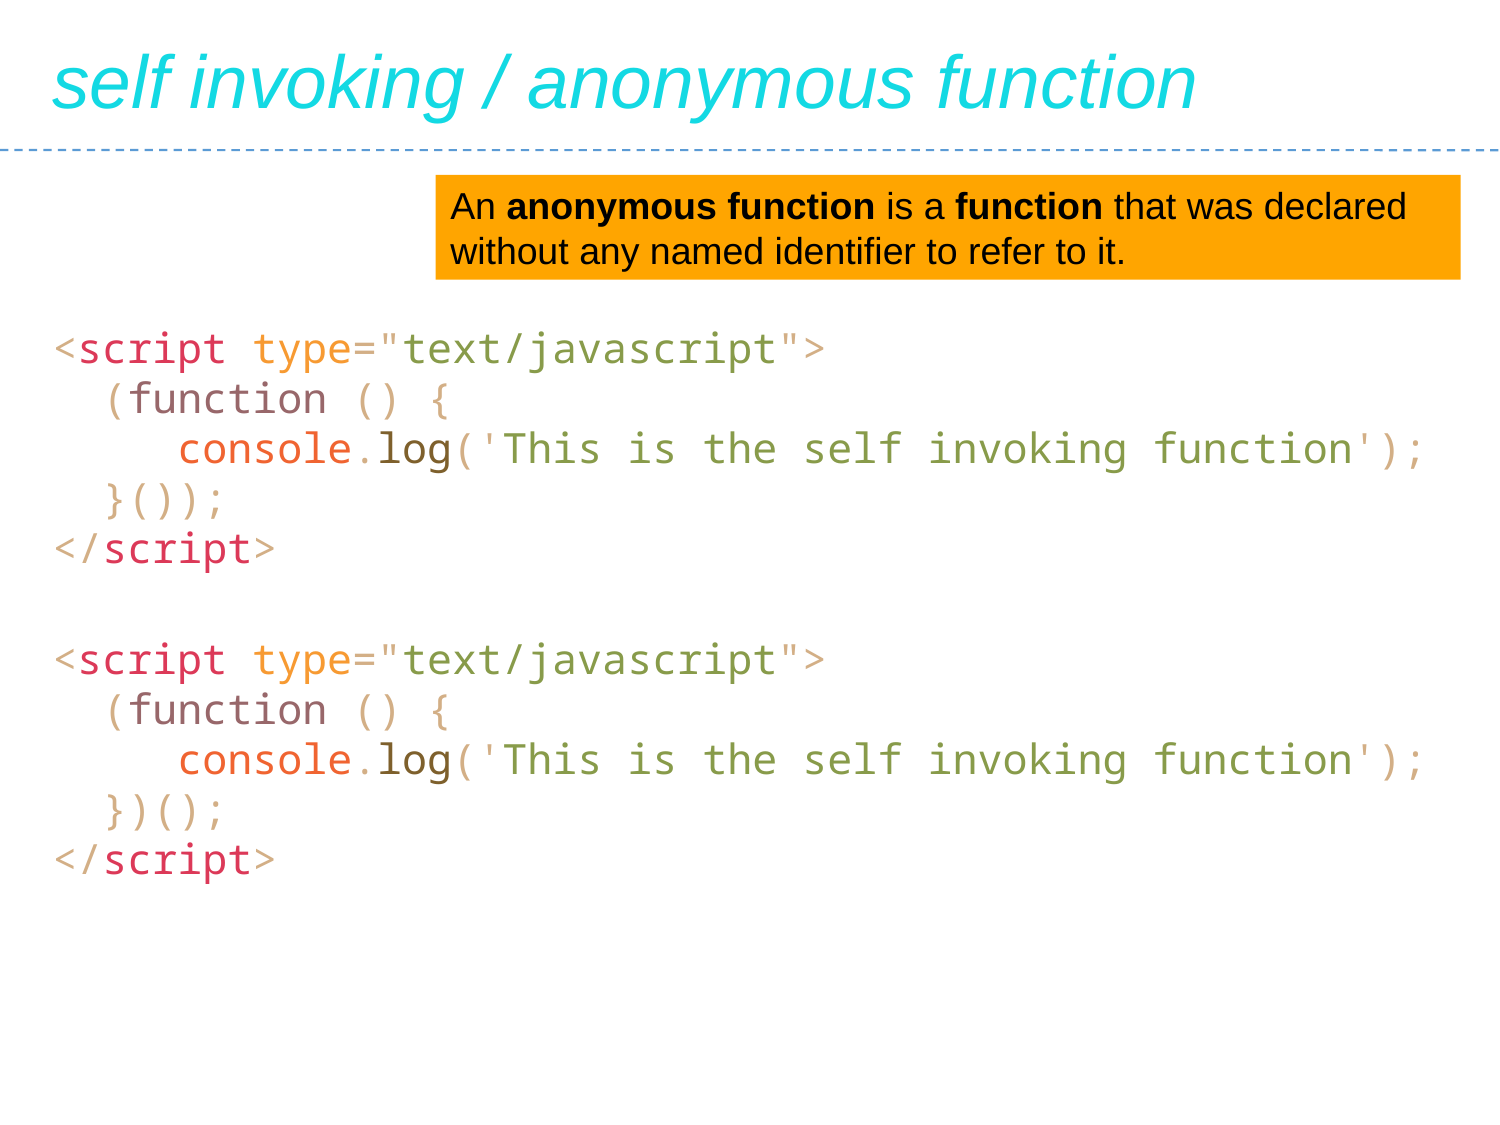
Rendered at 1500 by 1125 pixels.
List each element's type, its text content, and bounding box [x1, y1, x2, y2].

text_box <script type="text/javascript"> (function () { console.log('This is the self invoking function'); }()); </script> [37, 314, 1461, 580]
text_box <script type="text/javascript"> (function () { console.log('This is the self invoking function'); })(); </script> [37, 625, 1461, 890]
text_box self invoking / anonymous function [37, 26, 1450, 131]
text_box An anonymous function is a function that was declared without any named identifier to refer to it. [435, 174, 1461, 280]
